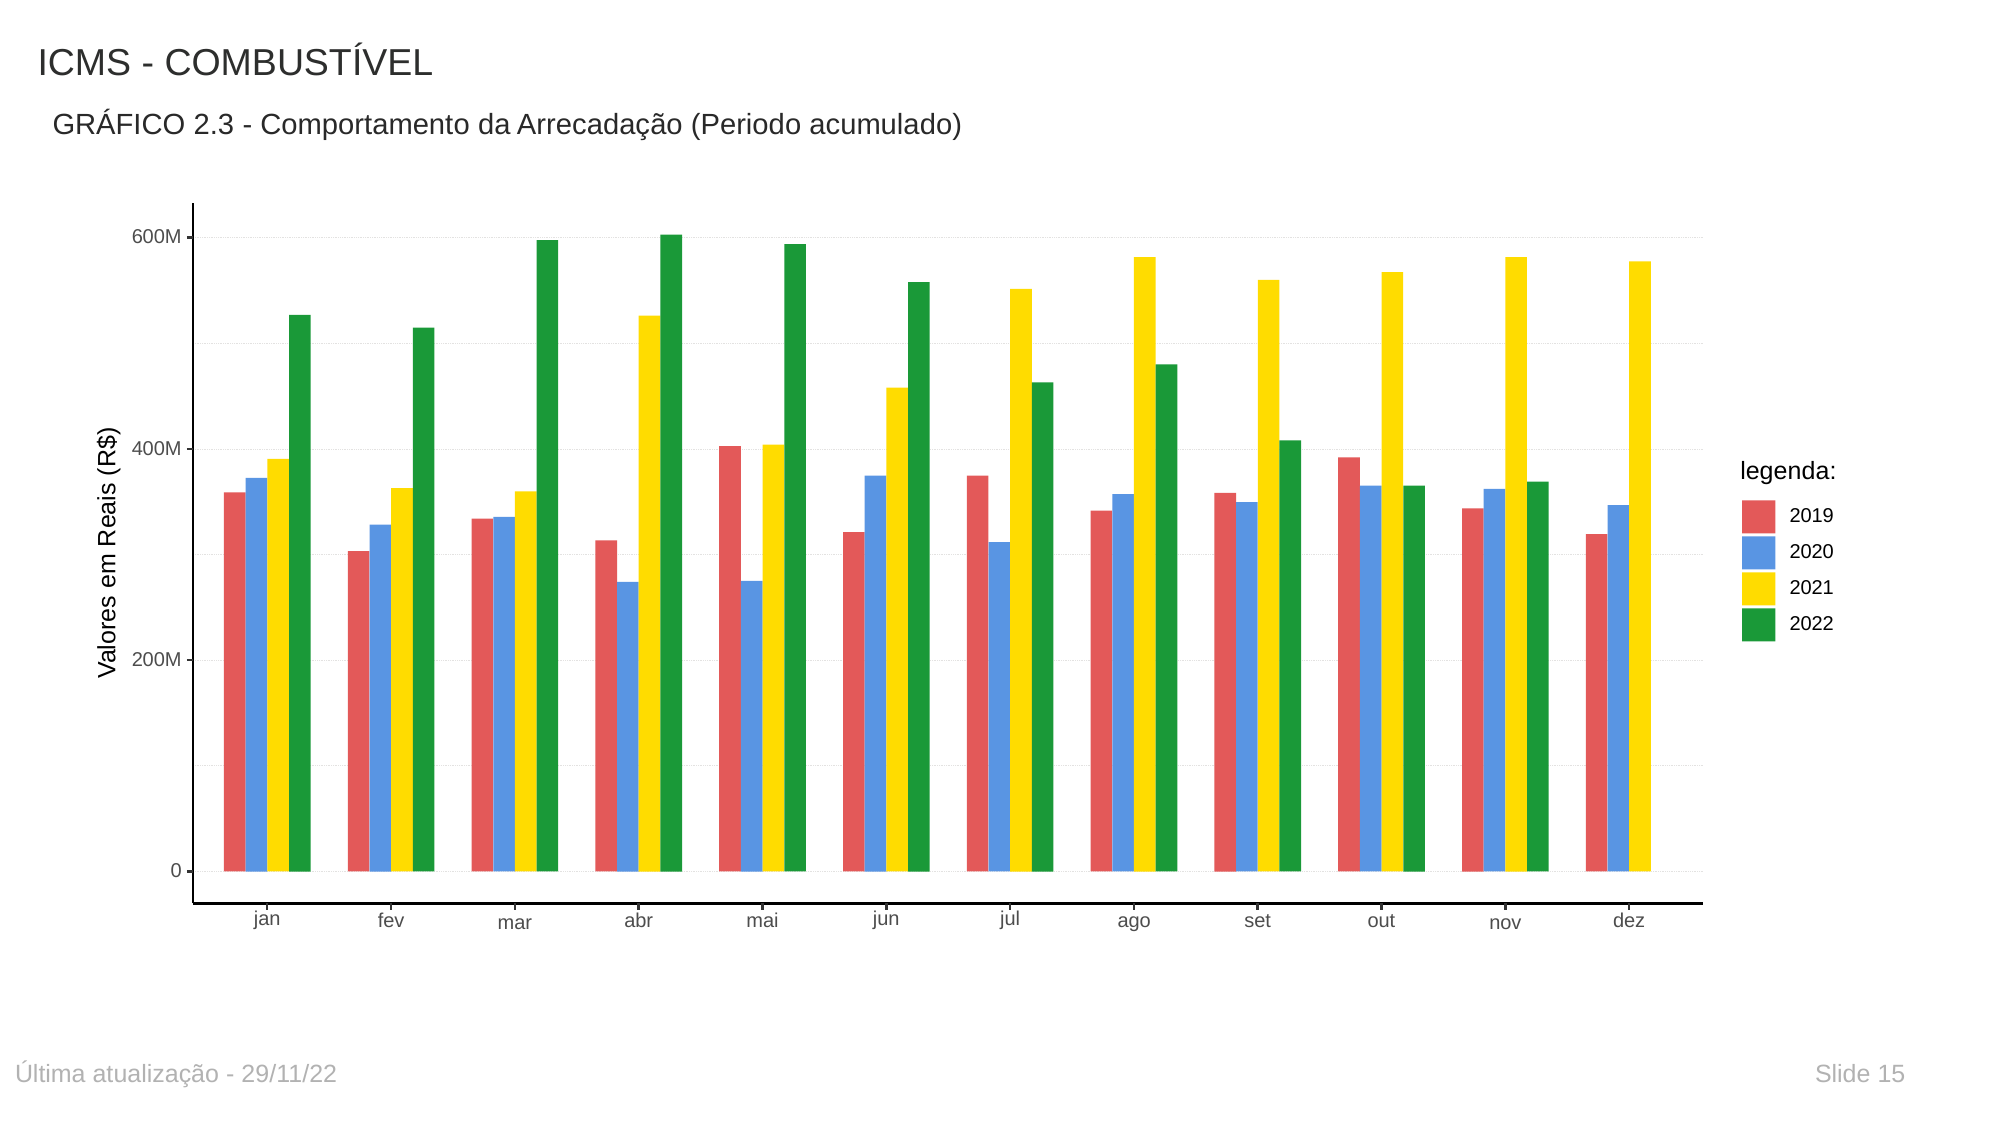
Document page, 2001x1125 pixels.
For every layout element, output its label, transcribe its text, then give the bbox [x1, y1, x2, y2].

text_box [89, 149, 1862, 975]
list ICMS - COMBUSTÍVEL [22, 29, 1223, 119]
list Última atualização - 29/11/22 [0, 1050, 975, 1095]
list Slide 15 [1800, 1050, 1935, 1095]
list GRÁFICO 2.3 - Comportamento da Arrecadação (Periodo acumulado) [37, 97, 1013, 143]
